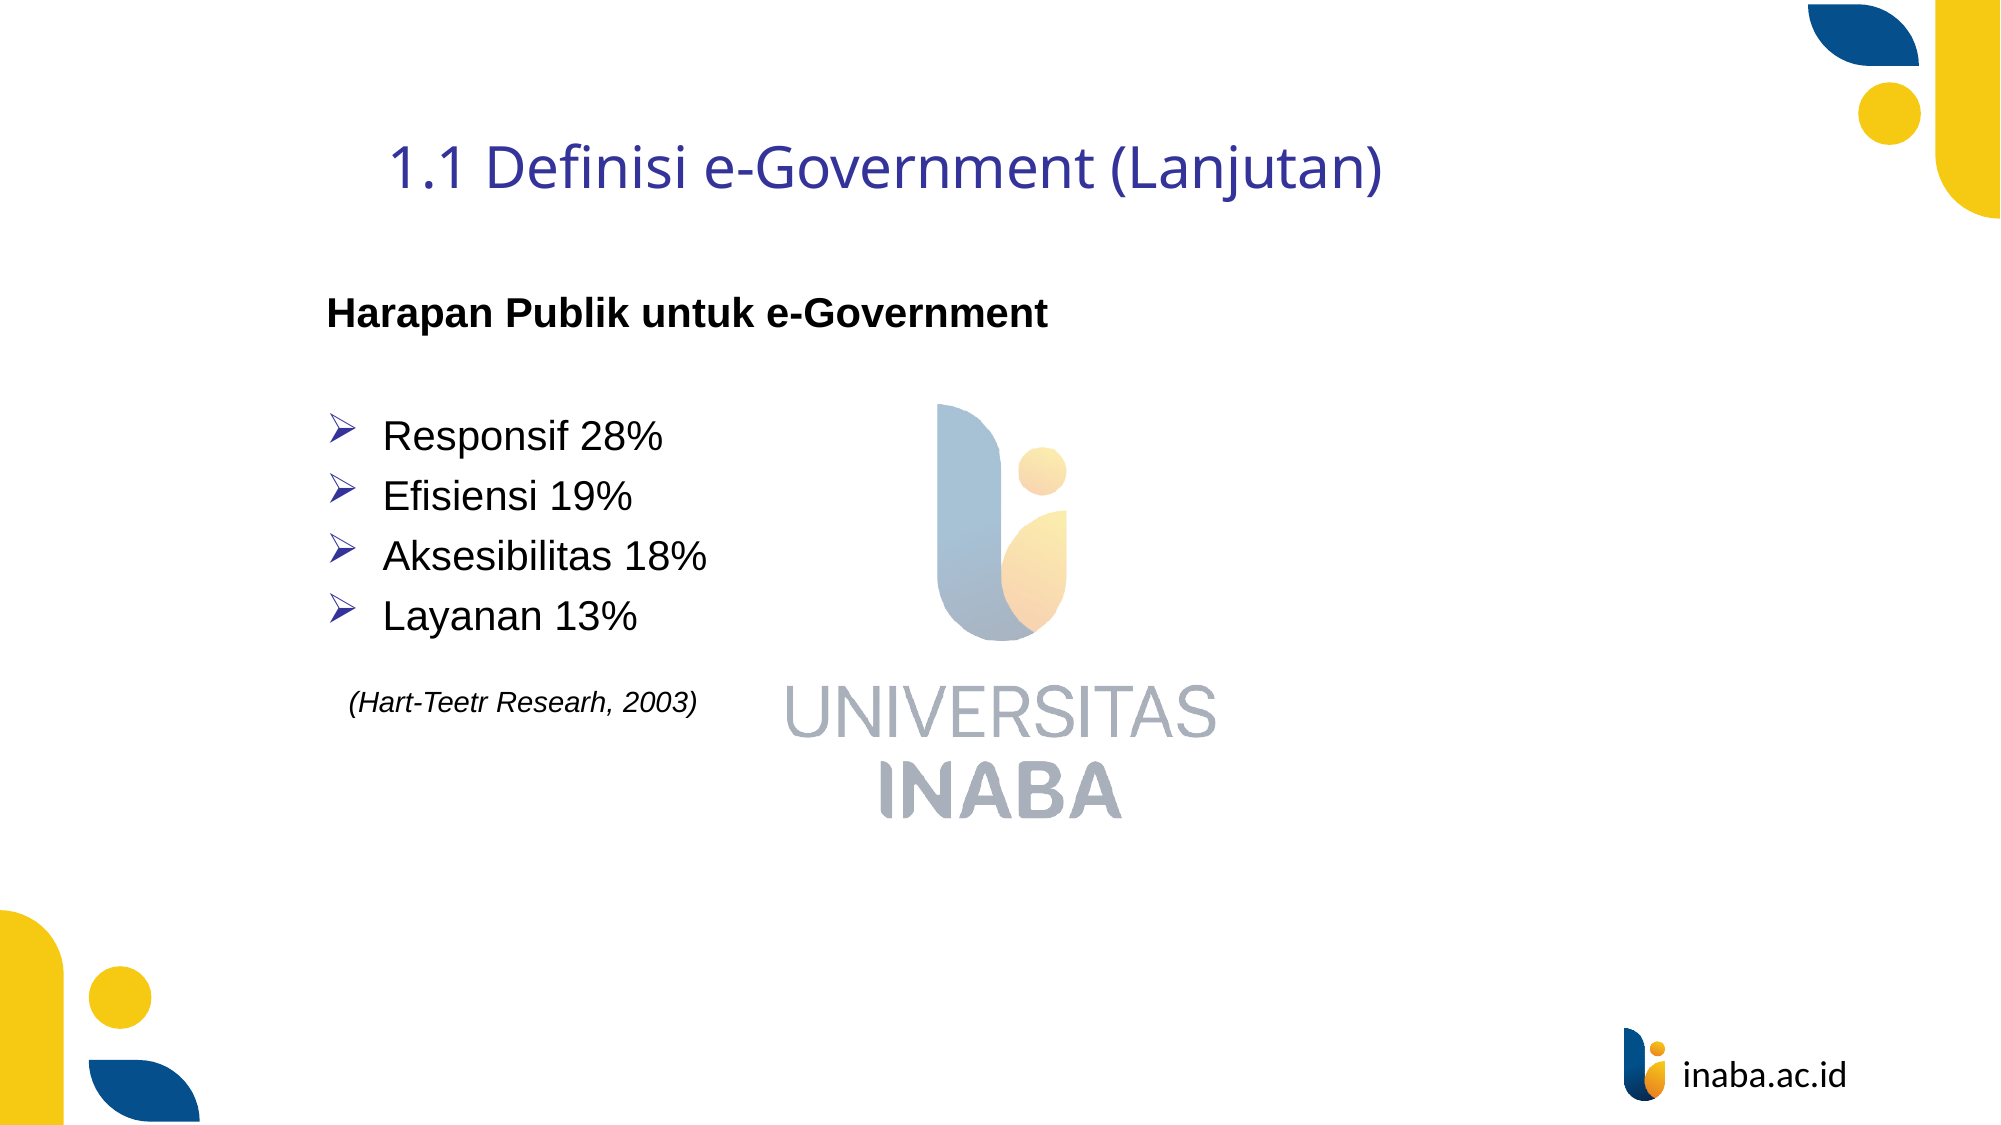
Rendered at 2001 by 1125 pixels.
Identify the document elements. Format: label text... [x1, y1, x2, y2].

picture [1624, 1028, 1665, 1101]
text_box (Hart-Teetr Researh, 2003) [346, 681, 702, 719]
text_box 1.1 Definisi e-Government (Lanjutan) Harapan Publik untuk e-Government Responsif 28% Efisiensi 19% Aksesibilitas 18% Layanan 13% [324, 128, 1495, 639]
